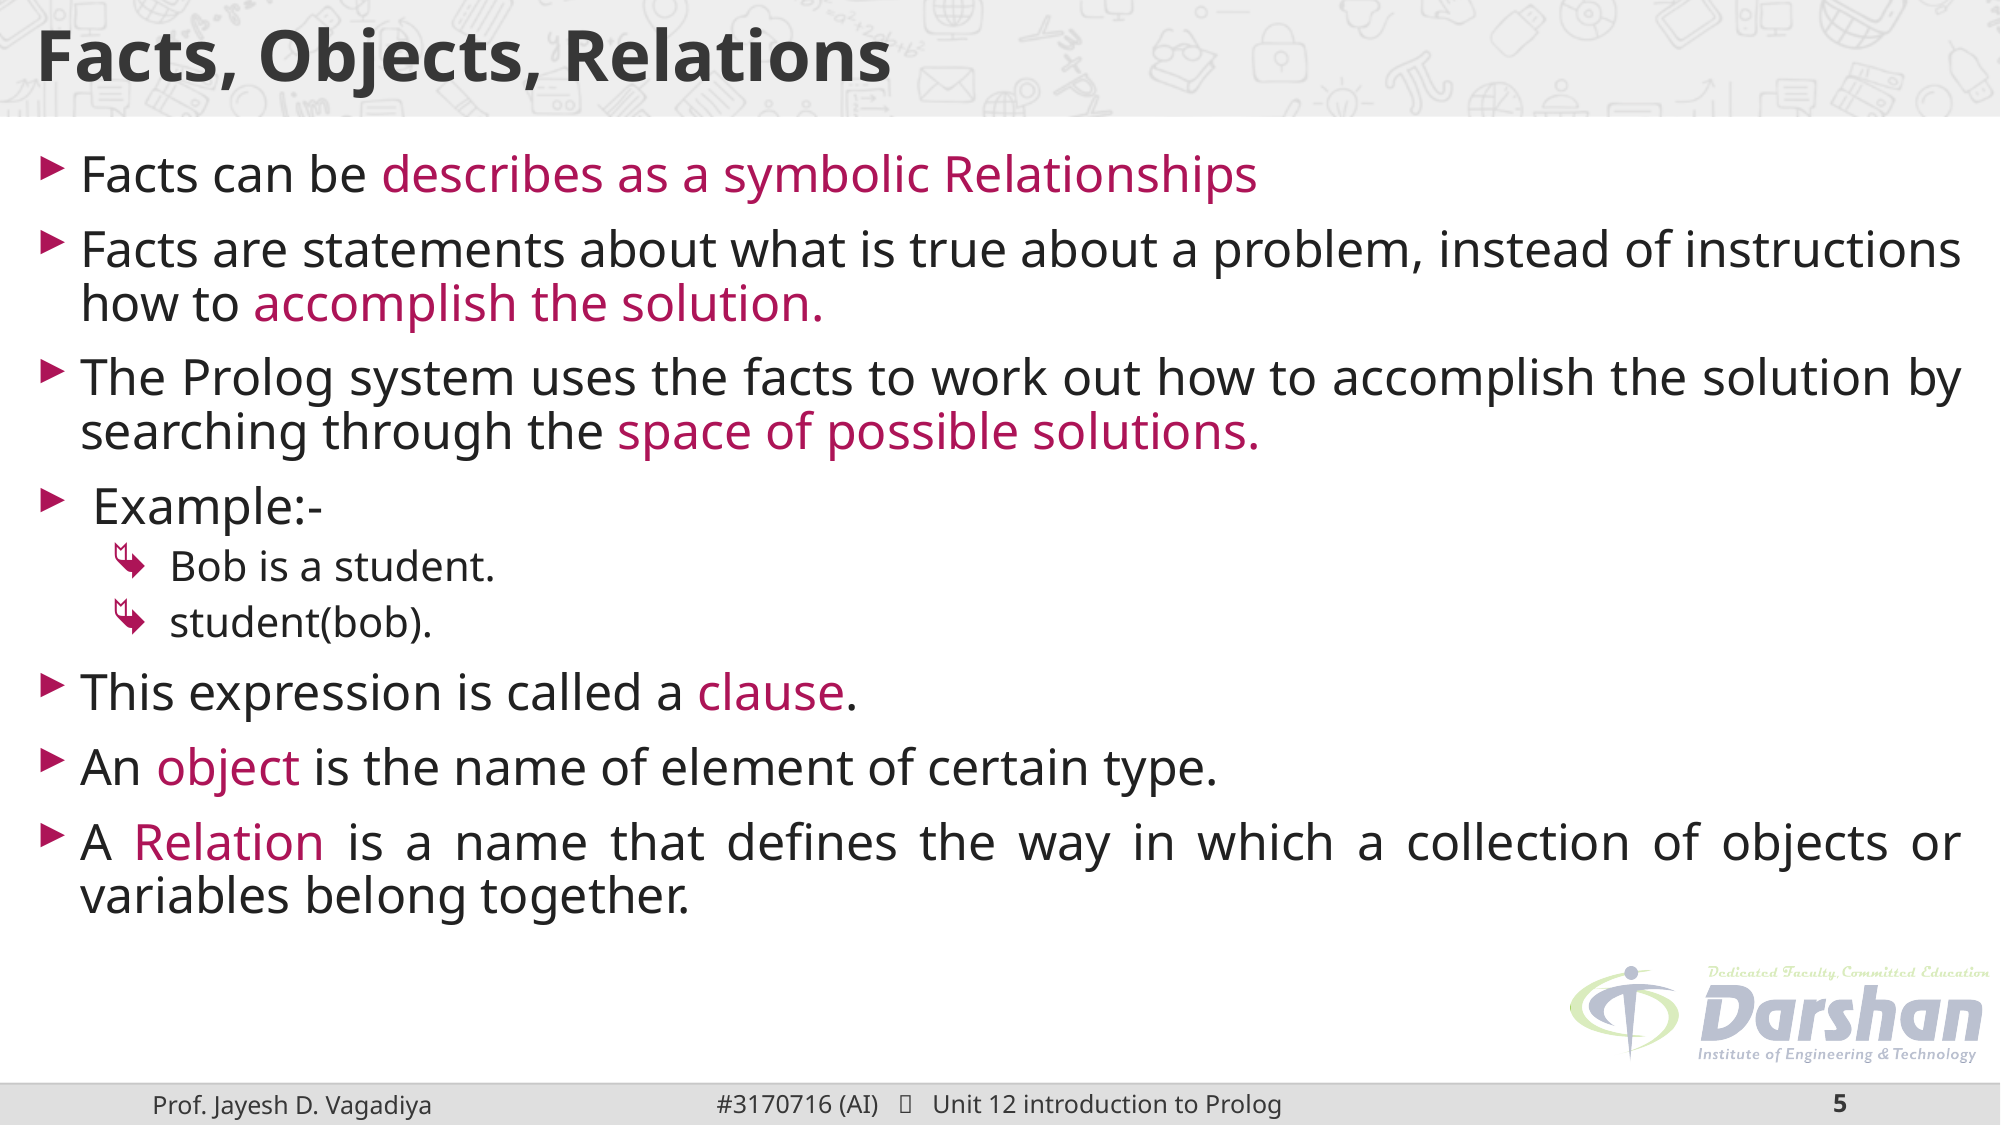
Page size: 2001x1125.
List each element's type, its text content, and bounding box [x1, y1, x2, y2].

list Facts can be describes as a symbolic Relationships Facts are statements about what is true about a problem, instead of instructions how to accomplish the solution. The Prolog system uses the facts to work out how to accomplish the solution by searching through the space of possible solutions. Example:- Bob is a student. student(bob). This expression is called a clause. An object is the name of element of certain type. A Relation is a name that defines the way in which a collection of objects or variables belong together. [21, 141, 1979, 1059]
title Facts, Objects, Relations [0, 0, 2000, 117]
